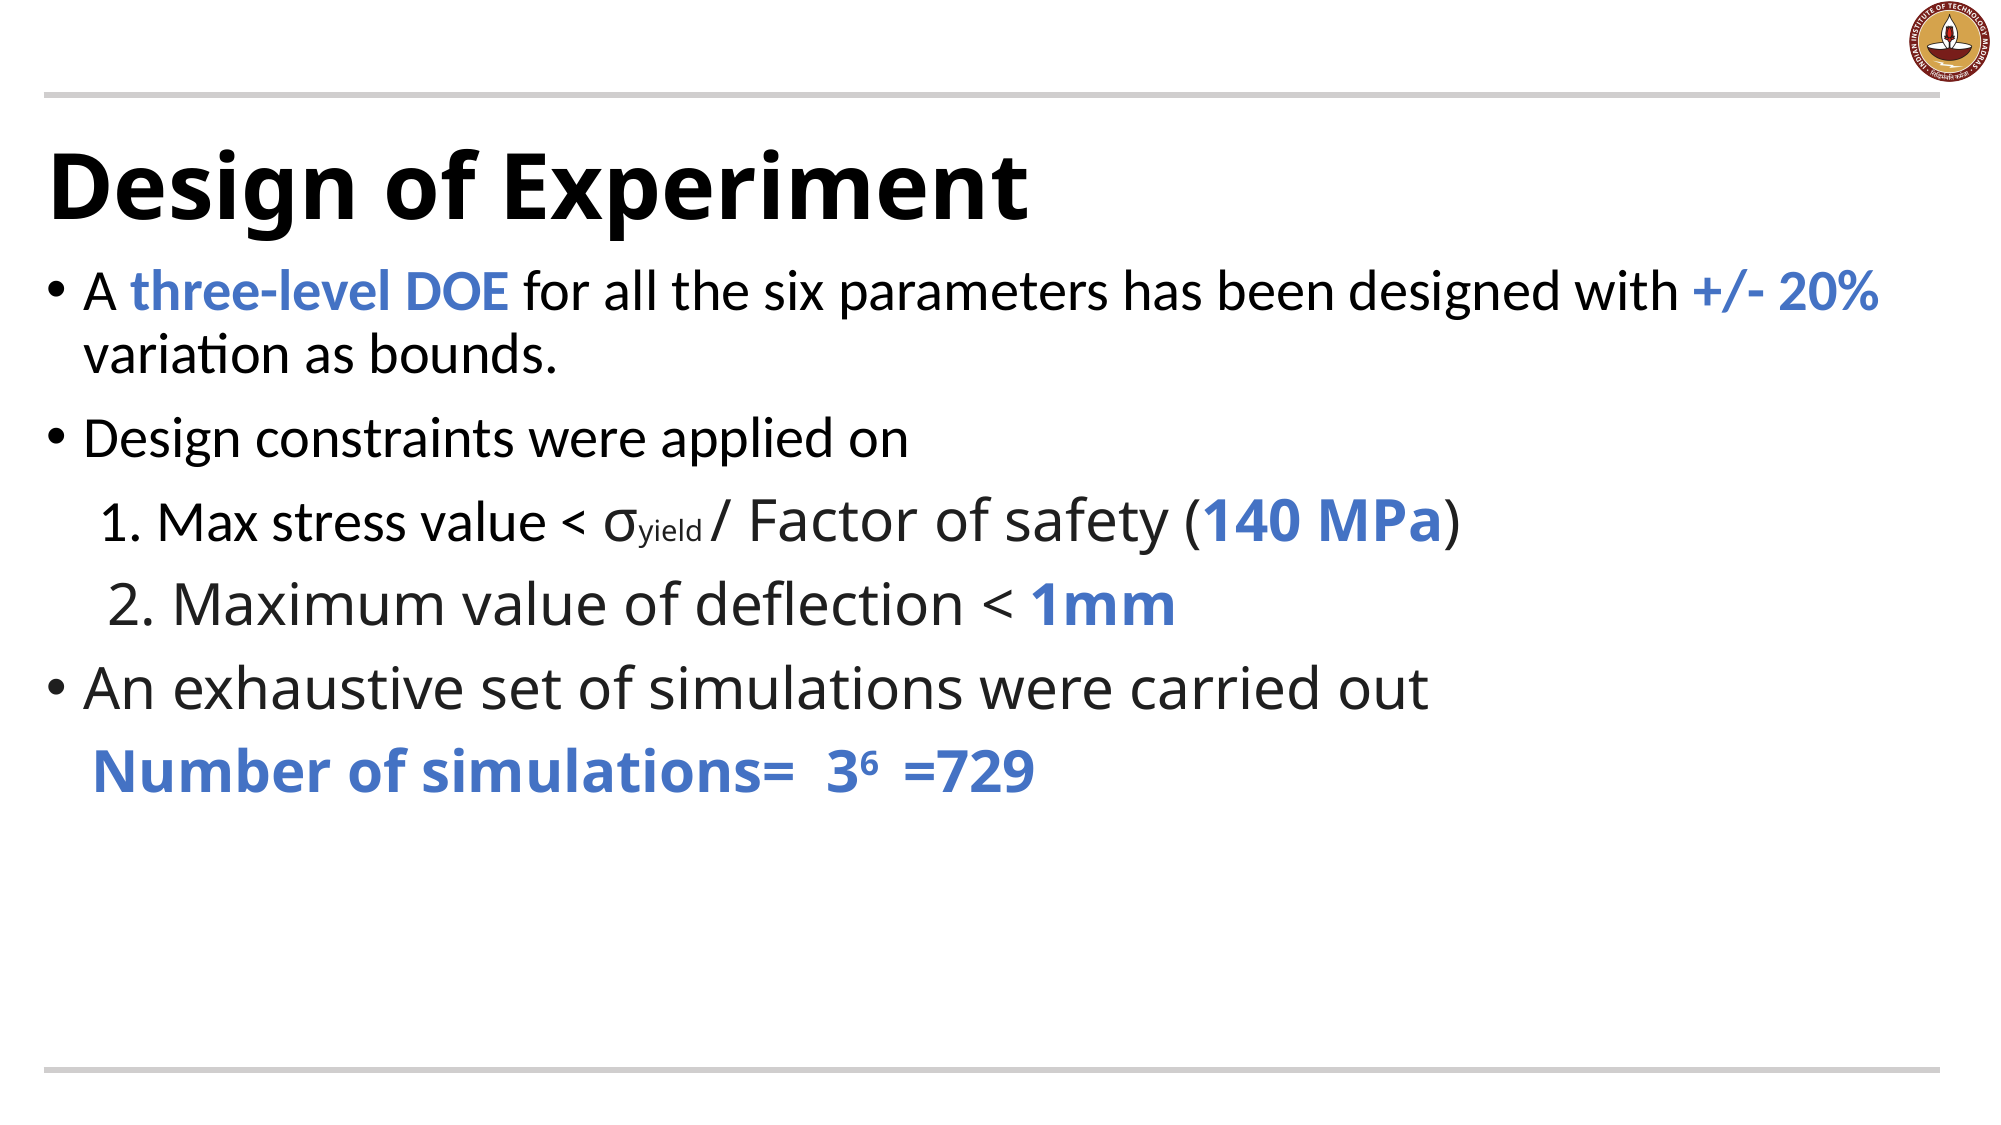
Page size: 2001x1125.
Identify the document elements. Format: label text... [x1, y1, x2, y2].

list A three-level DOE for all the six parameters has been designed with +/- 20% variation as bounds. Design constraints were applied on 1. Max stress value < σyield / Factor of safety (140 MPa) 2. Maximum value of deflection < 1mm An exhaustive set of simulations were carried out Number of simulations= 36 =729 [31, 253, 1941, 967]
picture [1908, 0, 1991, 84]
title Design of Experiment [31, 114, 1757, 253]
